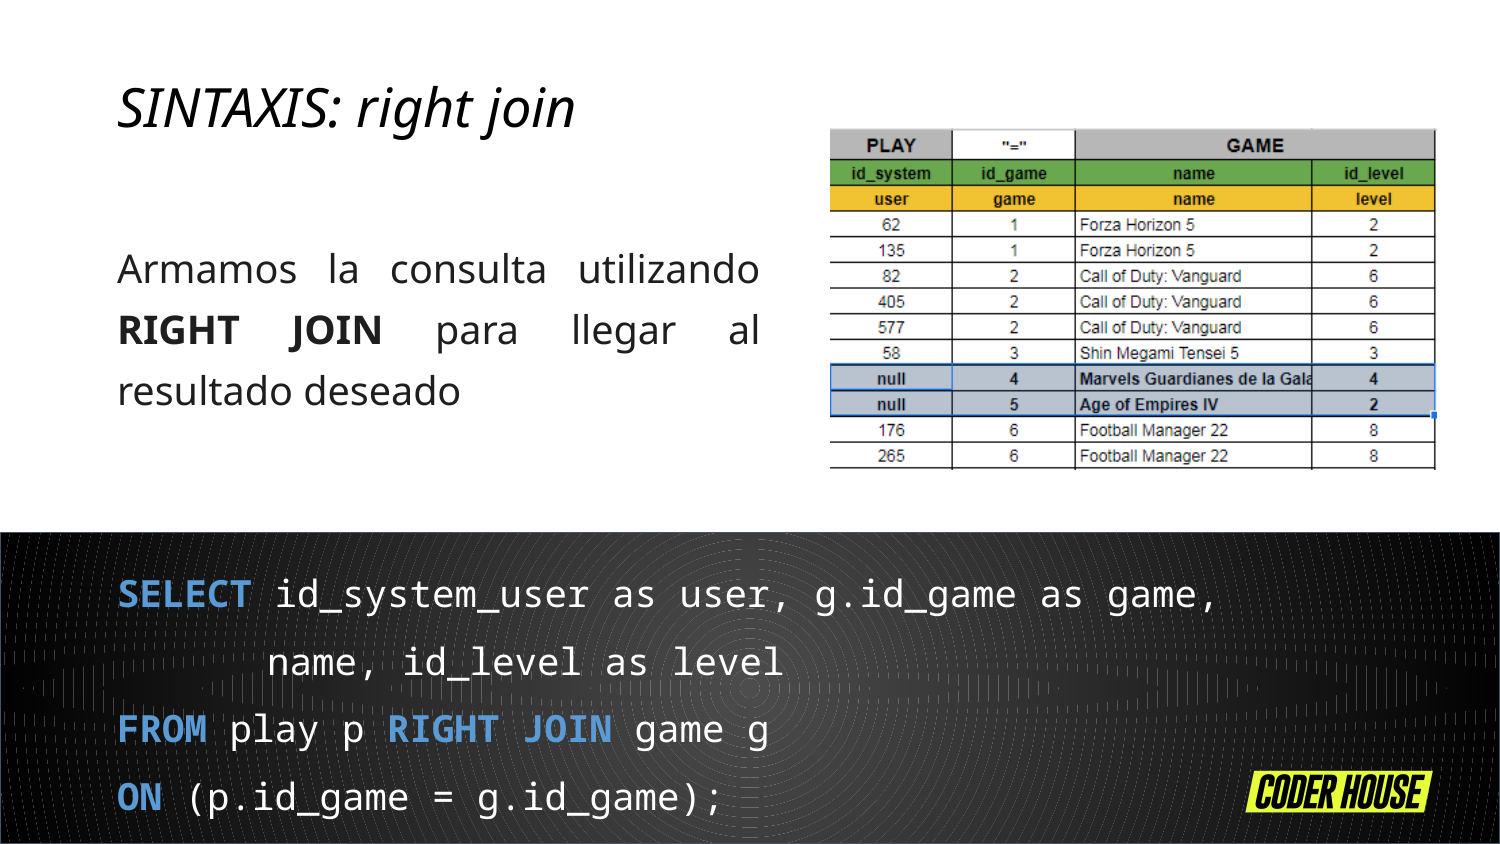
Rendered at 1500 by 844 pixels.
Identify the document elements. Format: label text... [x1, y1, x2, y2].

text_box [0, 532, 1500, 844]
text_box Armamos la consulta utilizando RIGHT JOIN para llegar al resultado deseado [101, 215, 783, 429]
text_box SELECT id_system_user as user, g.id_game as game, name, id_level as level FROM play p RIGHT JOIN game g ON (p.id_game = g.id_game); [102, 532, 1444, 833]
text_box SINTAXIS: right join [101, 58, 1098, 142]
picture [1241, 764, 1437, 819]
picture [829, 128, 1437, 471]
